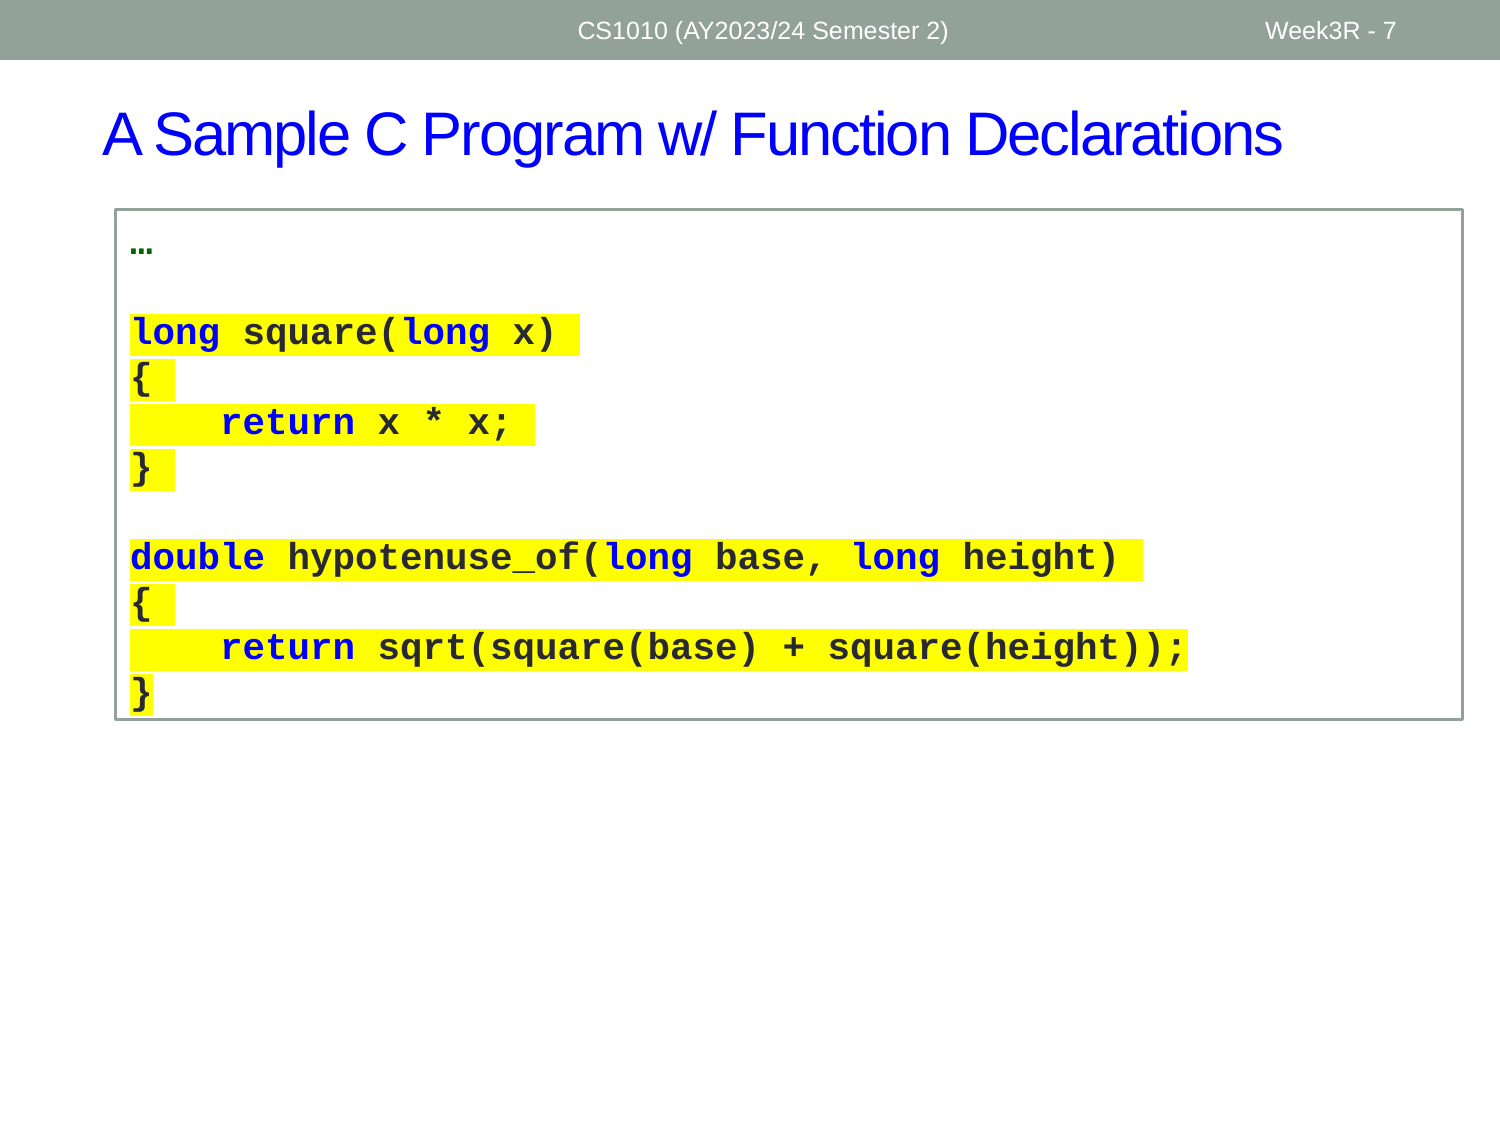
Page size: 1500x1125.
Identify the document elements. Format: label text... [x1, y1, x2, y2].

slide_number Week3R - 7 [1250, 3, 1425, 57]
footer CS1010 (AY2023/24 Semester 2) [562, 3, 1238, 57]
list [96, 194, 1447, 750]
title A Sample C Program w/ Function Declarations [87, 62, 1463, 200]
text_box … long square(long x) { return x * x; } double hypotenuse_of(long base, long height) { return sqrt(square(base) + square(height)); } [113, 208, 1465, 722]
